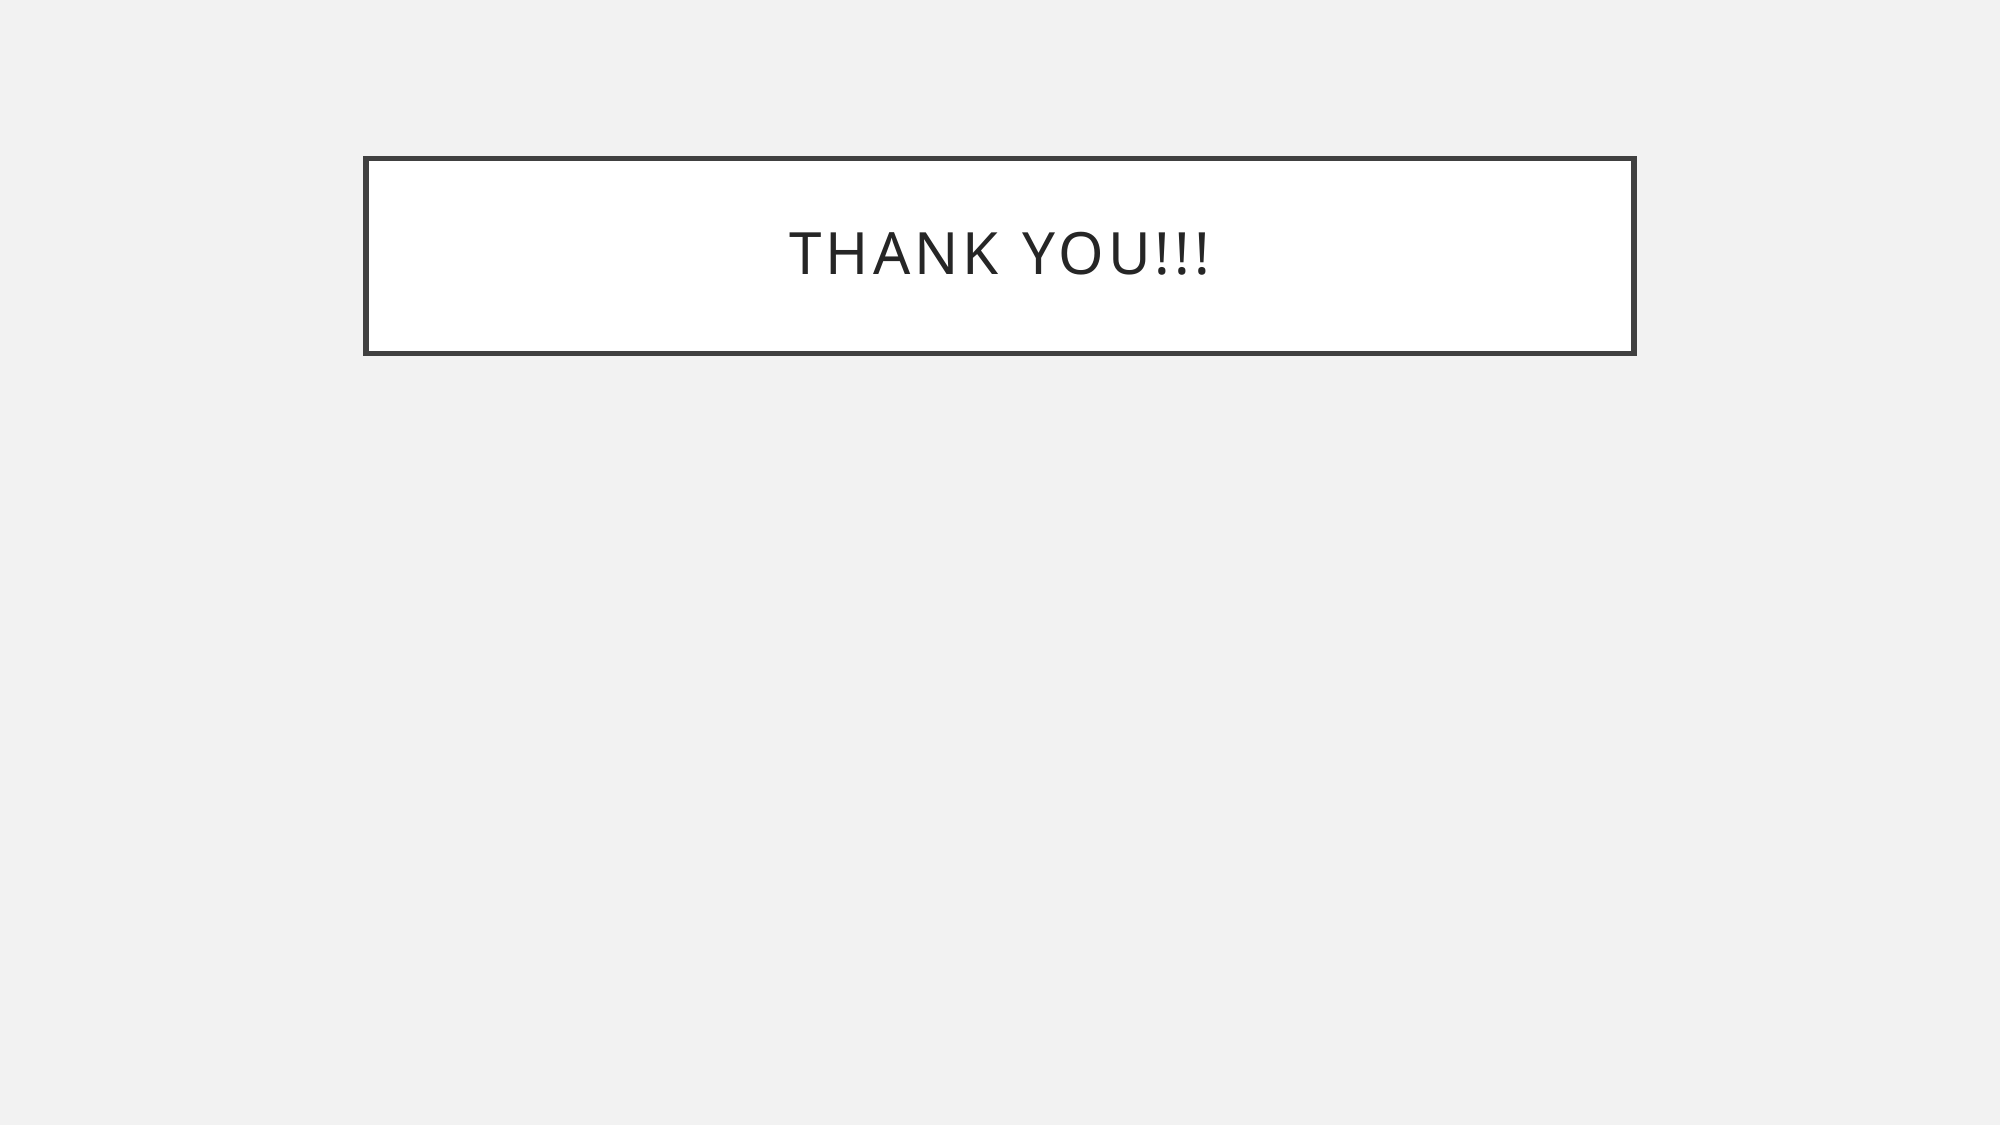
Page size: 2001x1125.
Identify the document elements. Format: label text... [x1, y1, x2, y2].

title THANK YOU!!! [363, 156, 1637, 356]
